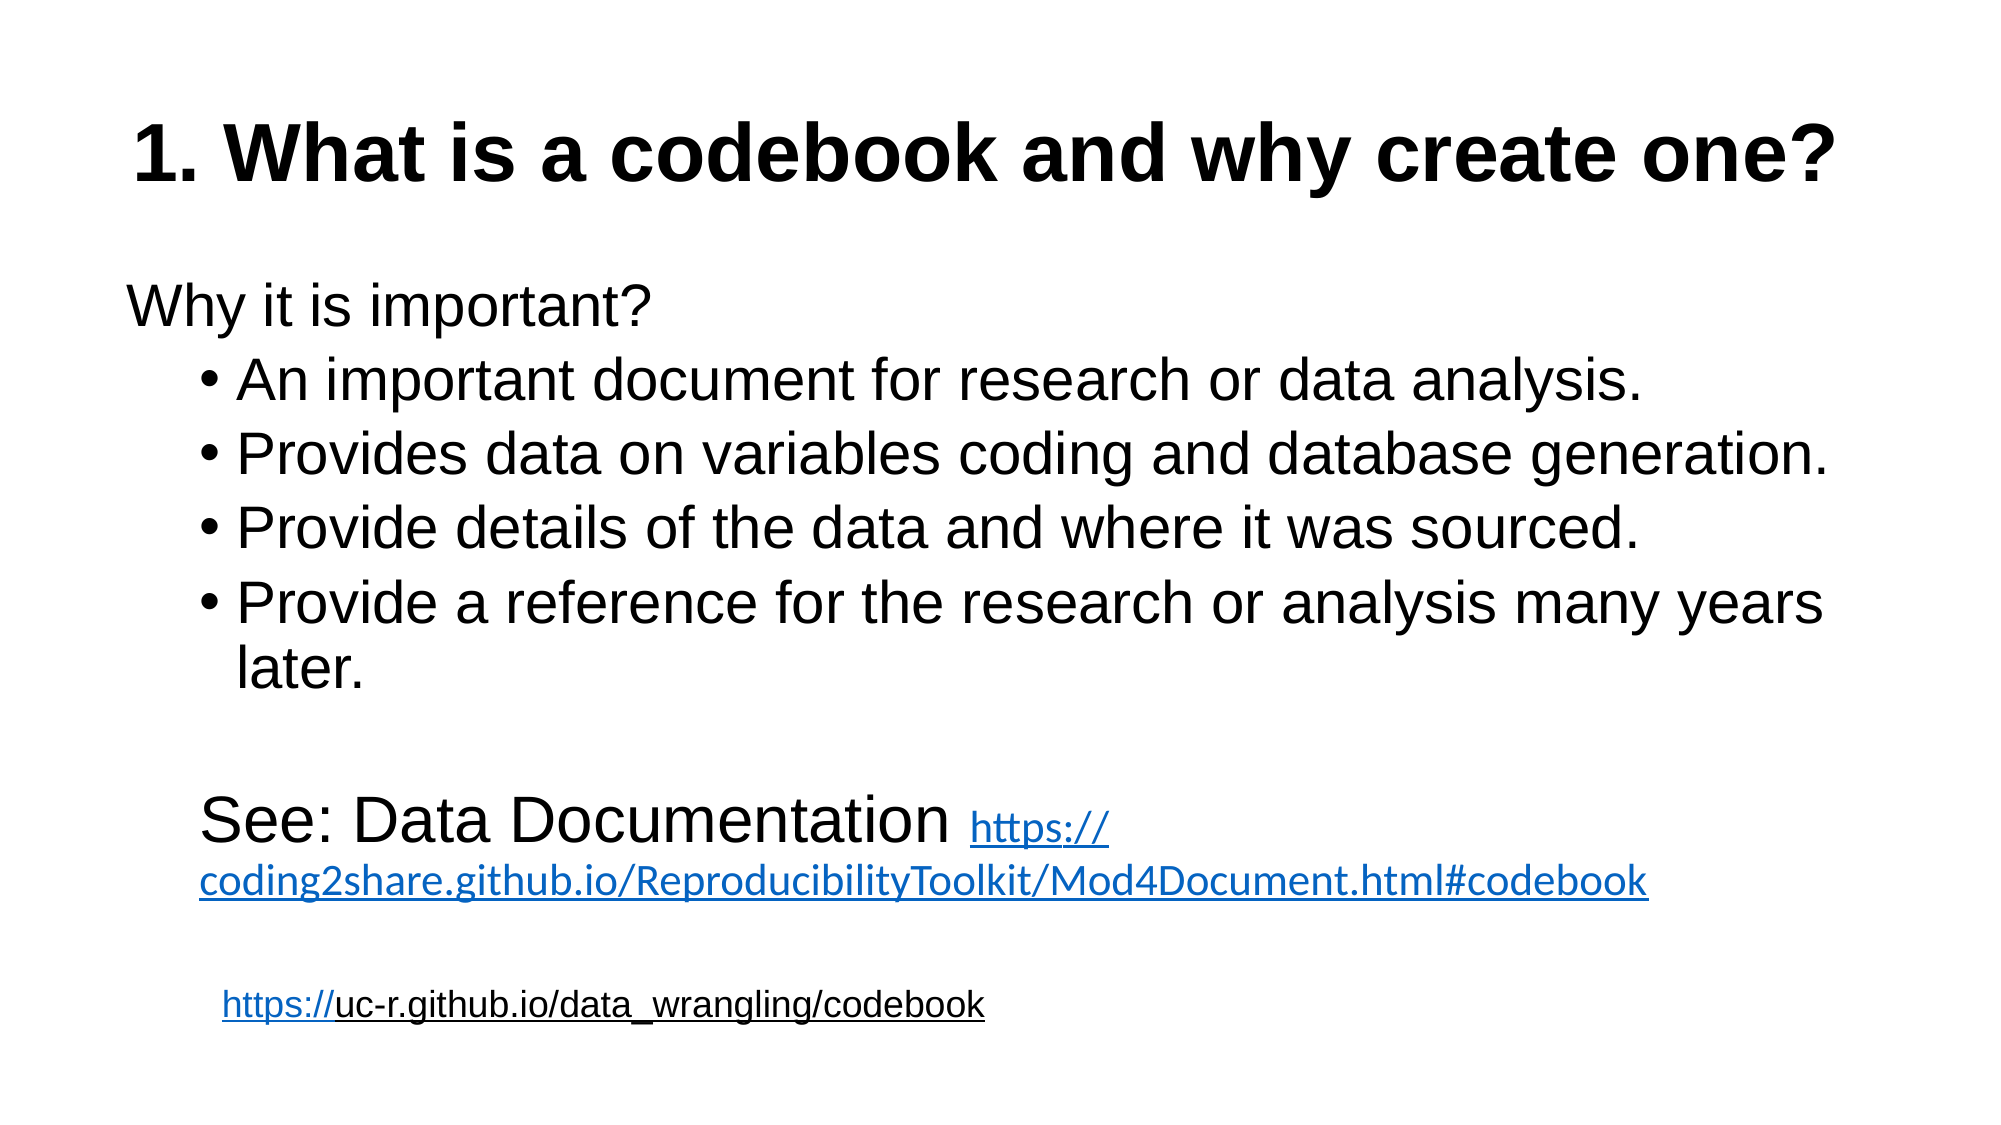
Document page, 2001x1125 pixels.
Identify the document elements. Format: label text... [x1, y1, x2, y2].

list Why it is important? An important document for research or data analysis. Provides data on variables coding and database generation. Provide details of the data and where it was sourced. Provide a reference for the research or analysis many years later. See: Data Documentation https://coding2share.github.io/ReproducibilityToolkit/Mod4Document.html#codebook [111, 267, 1862, 980]
title 1. What is a codebook and why create one? [80, 65, 1893, 245]
text_box https://uc-r.github.io/data_wrangling/codebook [207, 972, 1011, 1033]
